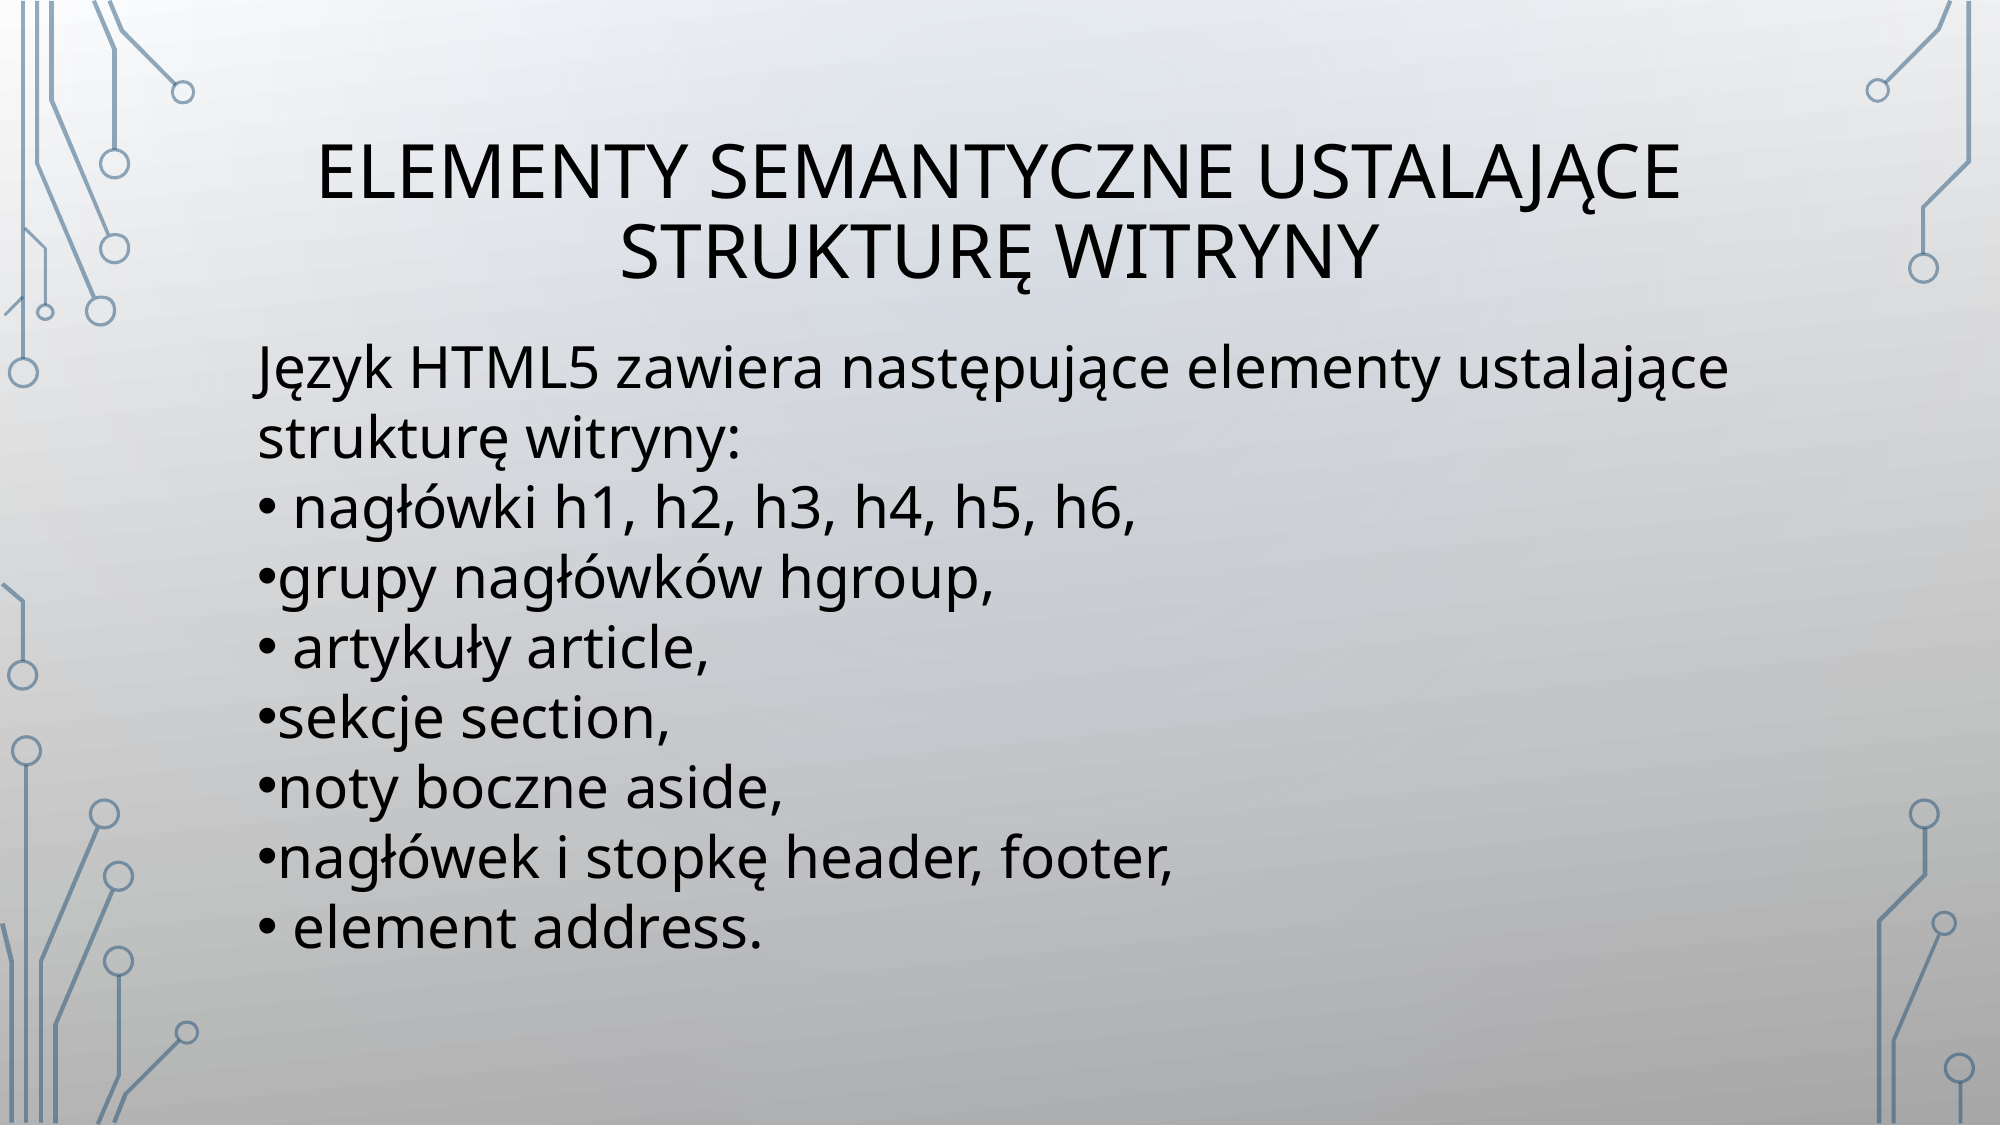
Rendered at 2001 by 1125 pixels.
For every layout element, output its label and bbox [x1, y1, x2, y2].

text_box [0, 0, 201, 1125]
text_box [1863, 0, 1976, 1124]
picture [201, 0, 2000, 1125]
